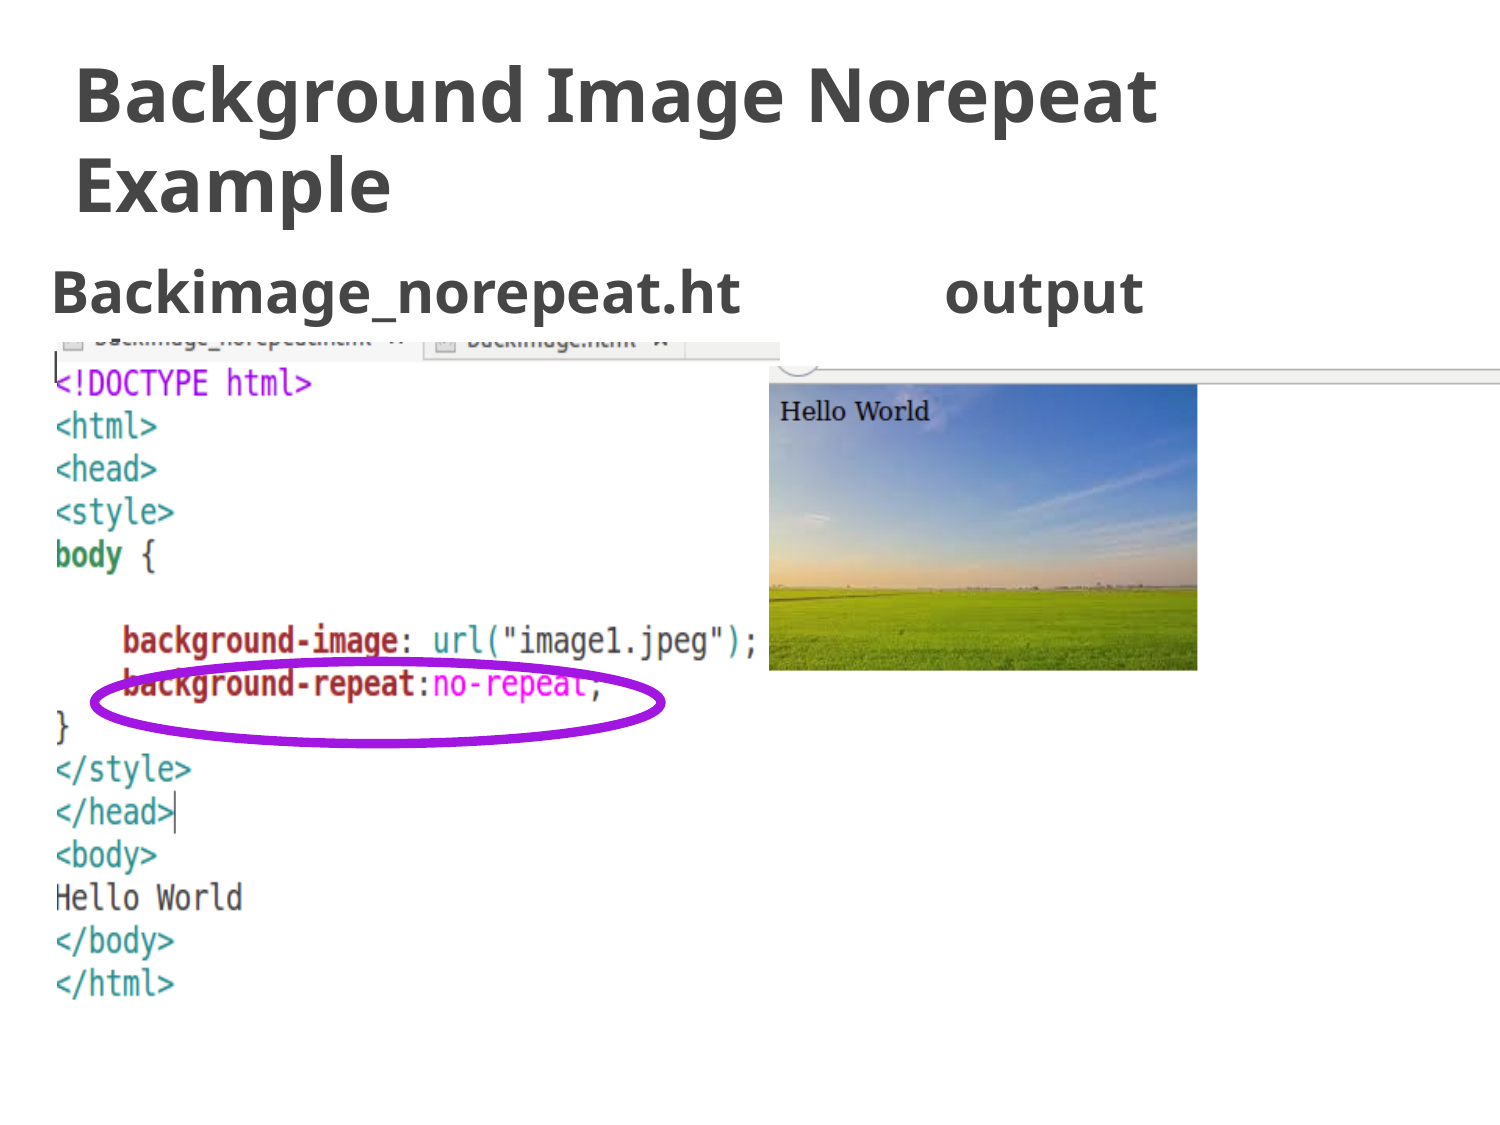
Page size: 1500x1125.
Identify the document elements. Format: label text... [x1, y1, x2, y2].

text_box output [929, 248, 1394, 333]
text_box Backimage_norepeat.html [35, 247, 797, 373]
text_box Background Image Norepeat Example [59, 40, 1453, 165]
picture [57, 342, 1500, 1028]
